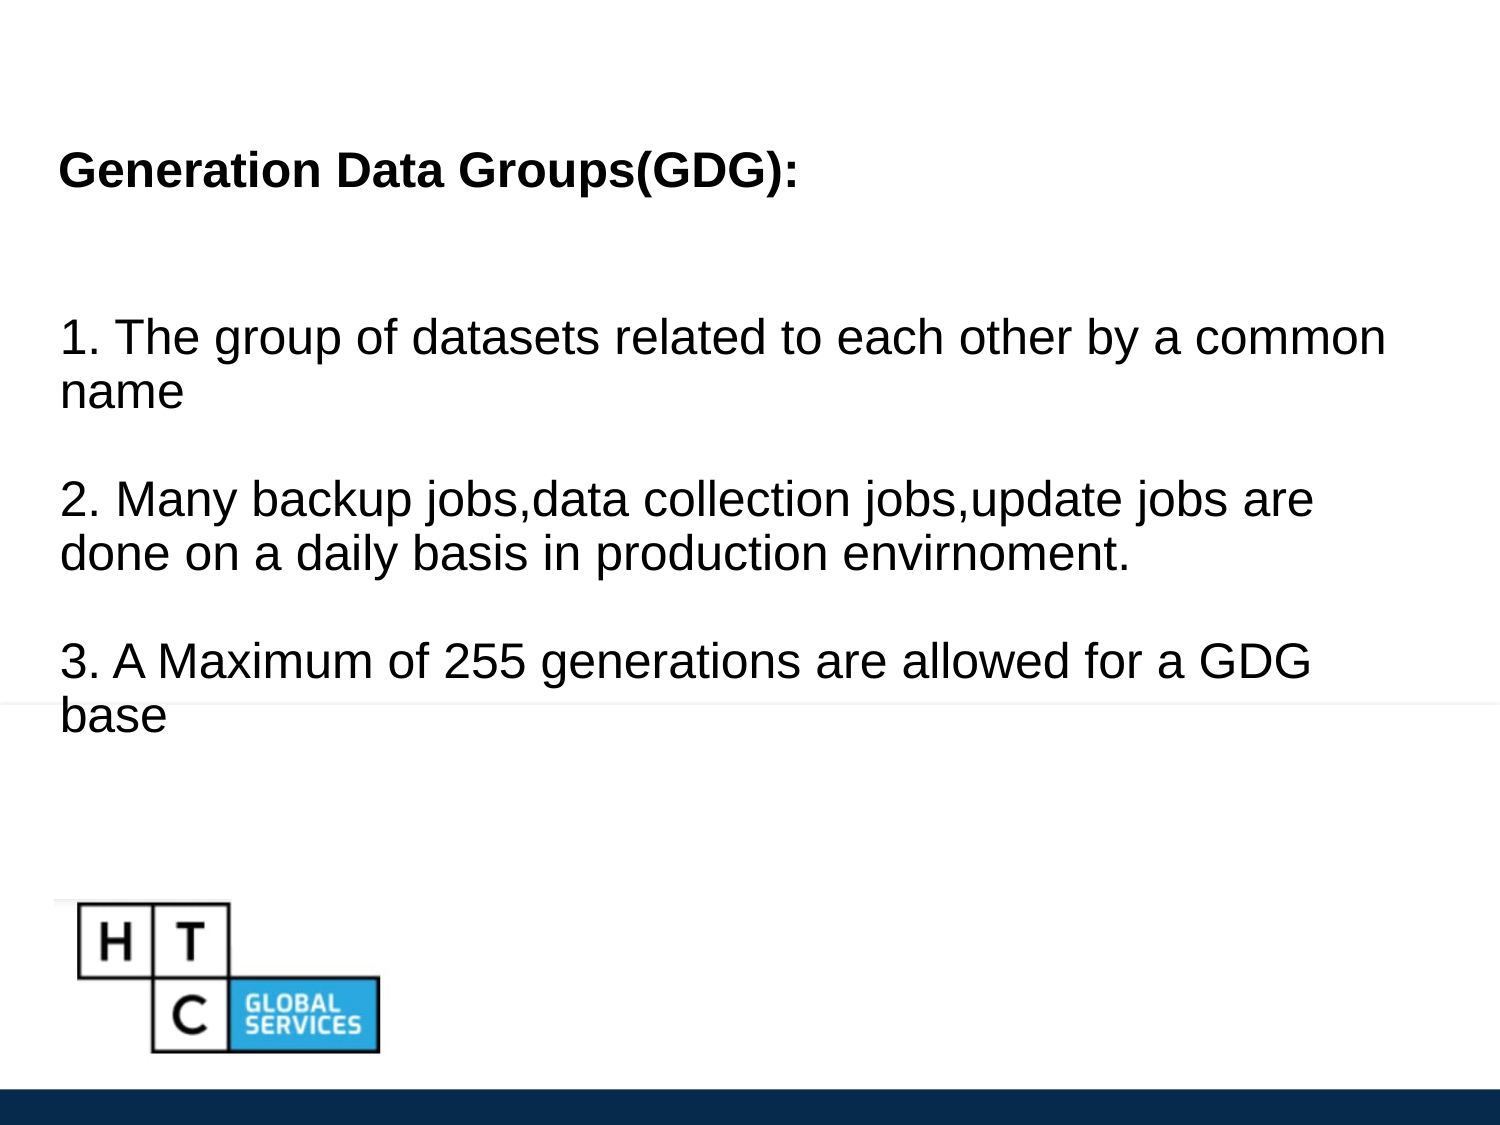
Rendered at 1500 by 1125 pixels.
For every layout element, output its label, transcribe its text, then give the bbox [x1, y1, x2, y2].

text_box Generation Data Groups(GDG): [43, 129, 1117, 205]
title 1. The group of datasets related to each other by a common name 2. Many backup jobs,data collection jobs,update jobs are done on a daily basis in production envirnoment. 3. A Maximum of 255 generations are allowed for a GDG base [59, 311, 1411, 964]
picture [52, 882, 658, 1082]
